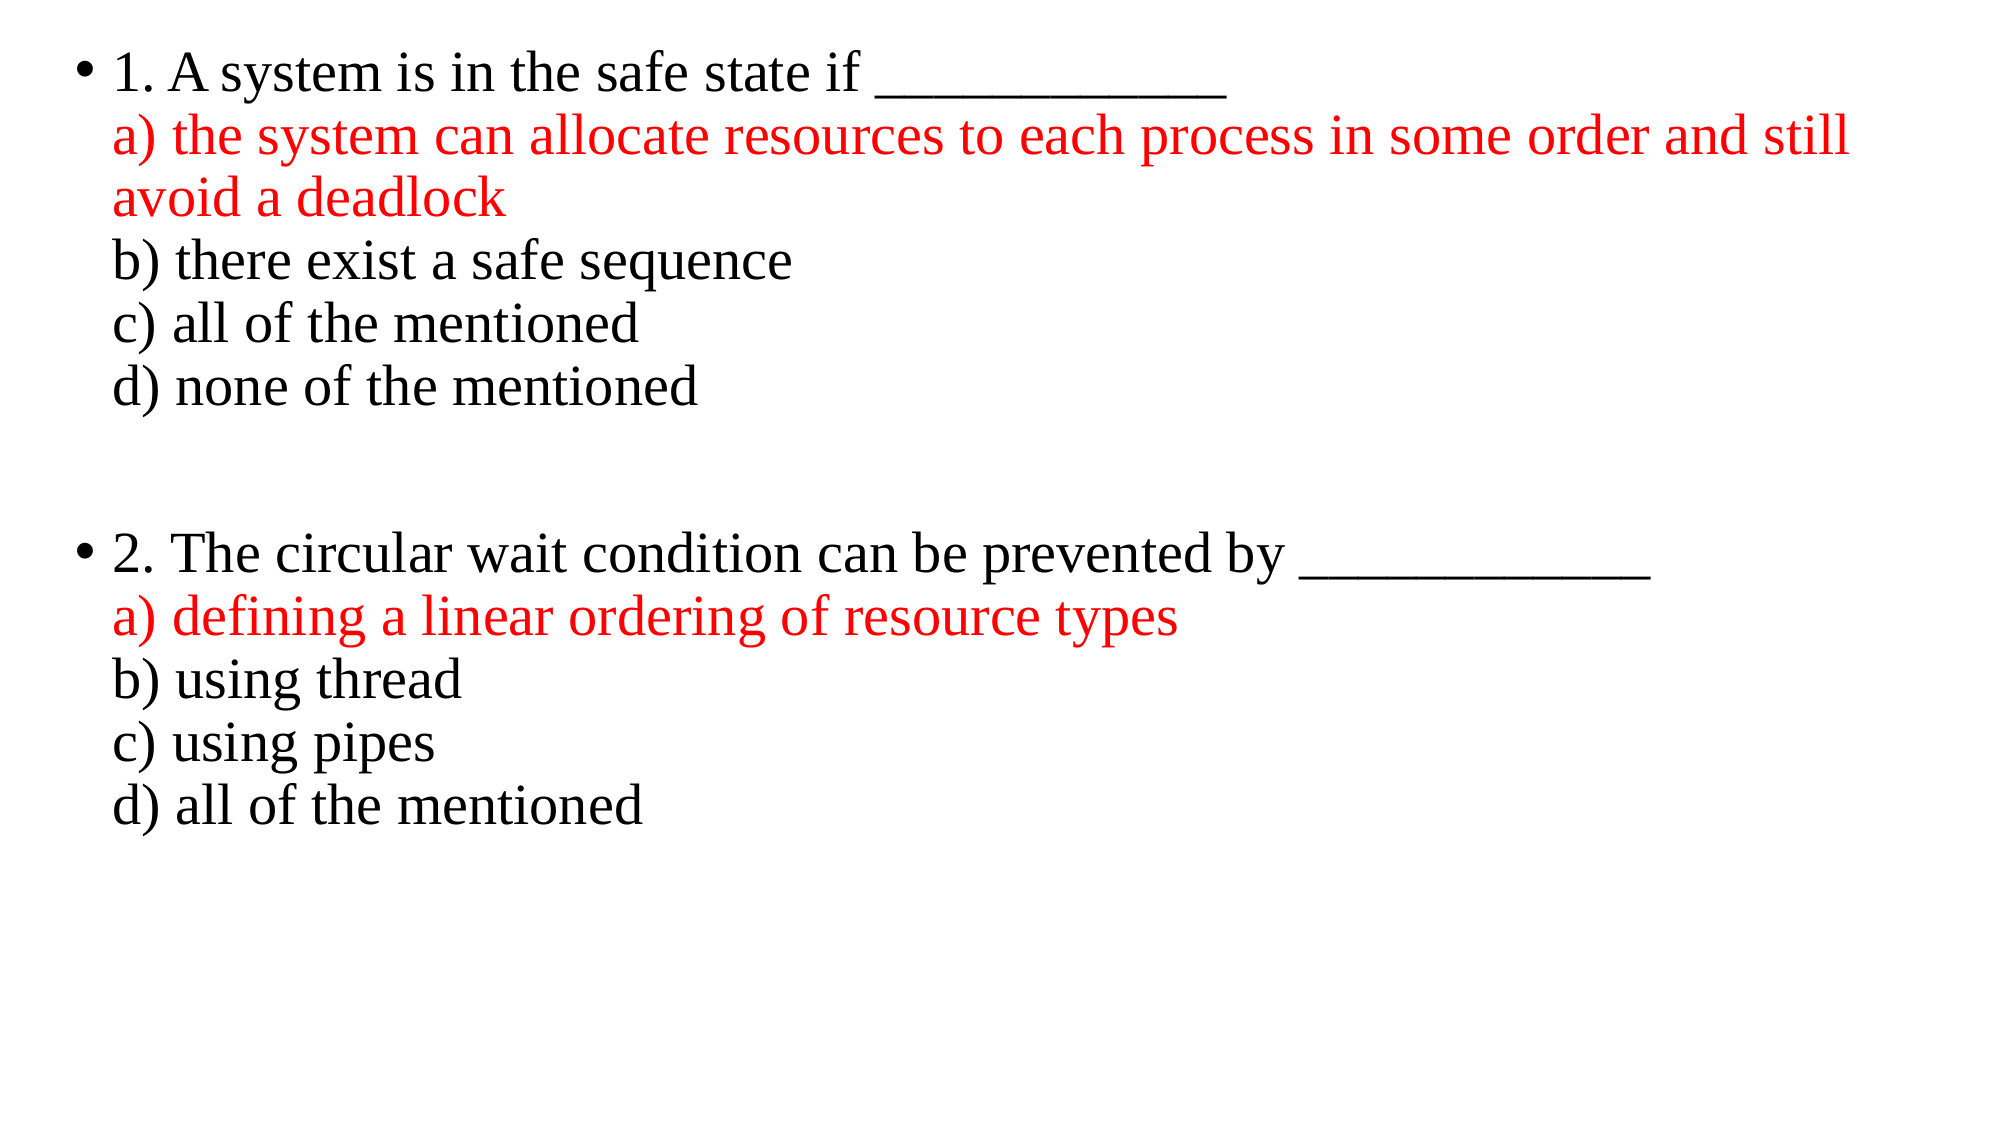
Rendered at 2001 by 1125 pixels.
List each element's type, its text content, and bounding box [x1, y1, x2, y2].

list 1. A system is in the safe state if ____________ a) the system can allocate resources to each process in some order and still avoid a deadlock b) there exist a safe sequence c) all of the mentioned d) none of the mentioned 2. The circular wait condition can be prevented by ____________ a) defining a linear ordering of resource types b) using thread c) using pipes d) all of the mentioned [59, 33, 1940, 1014]
